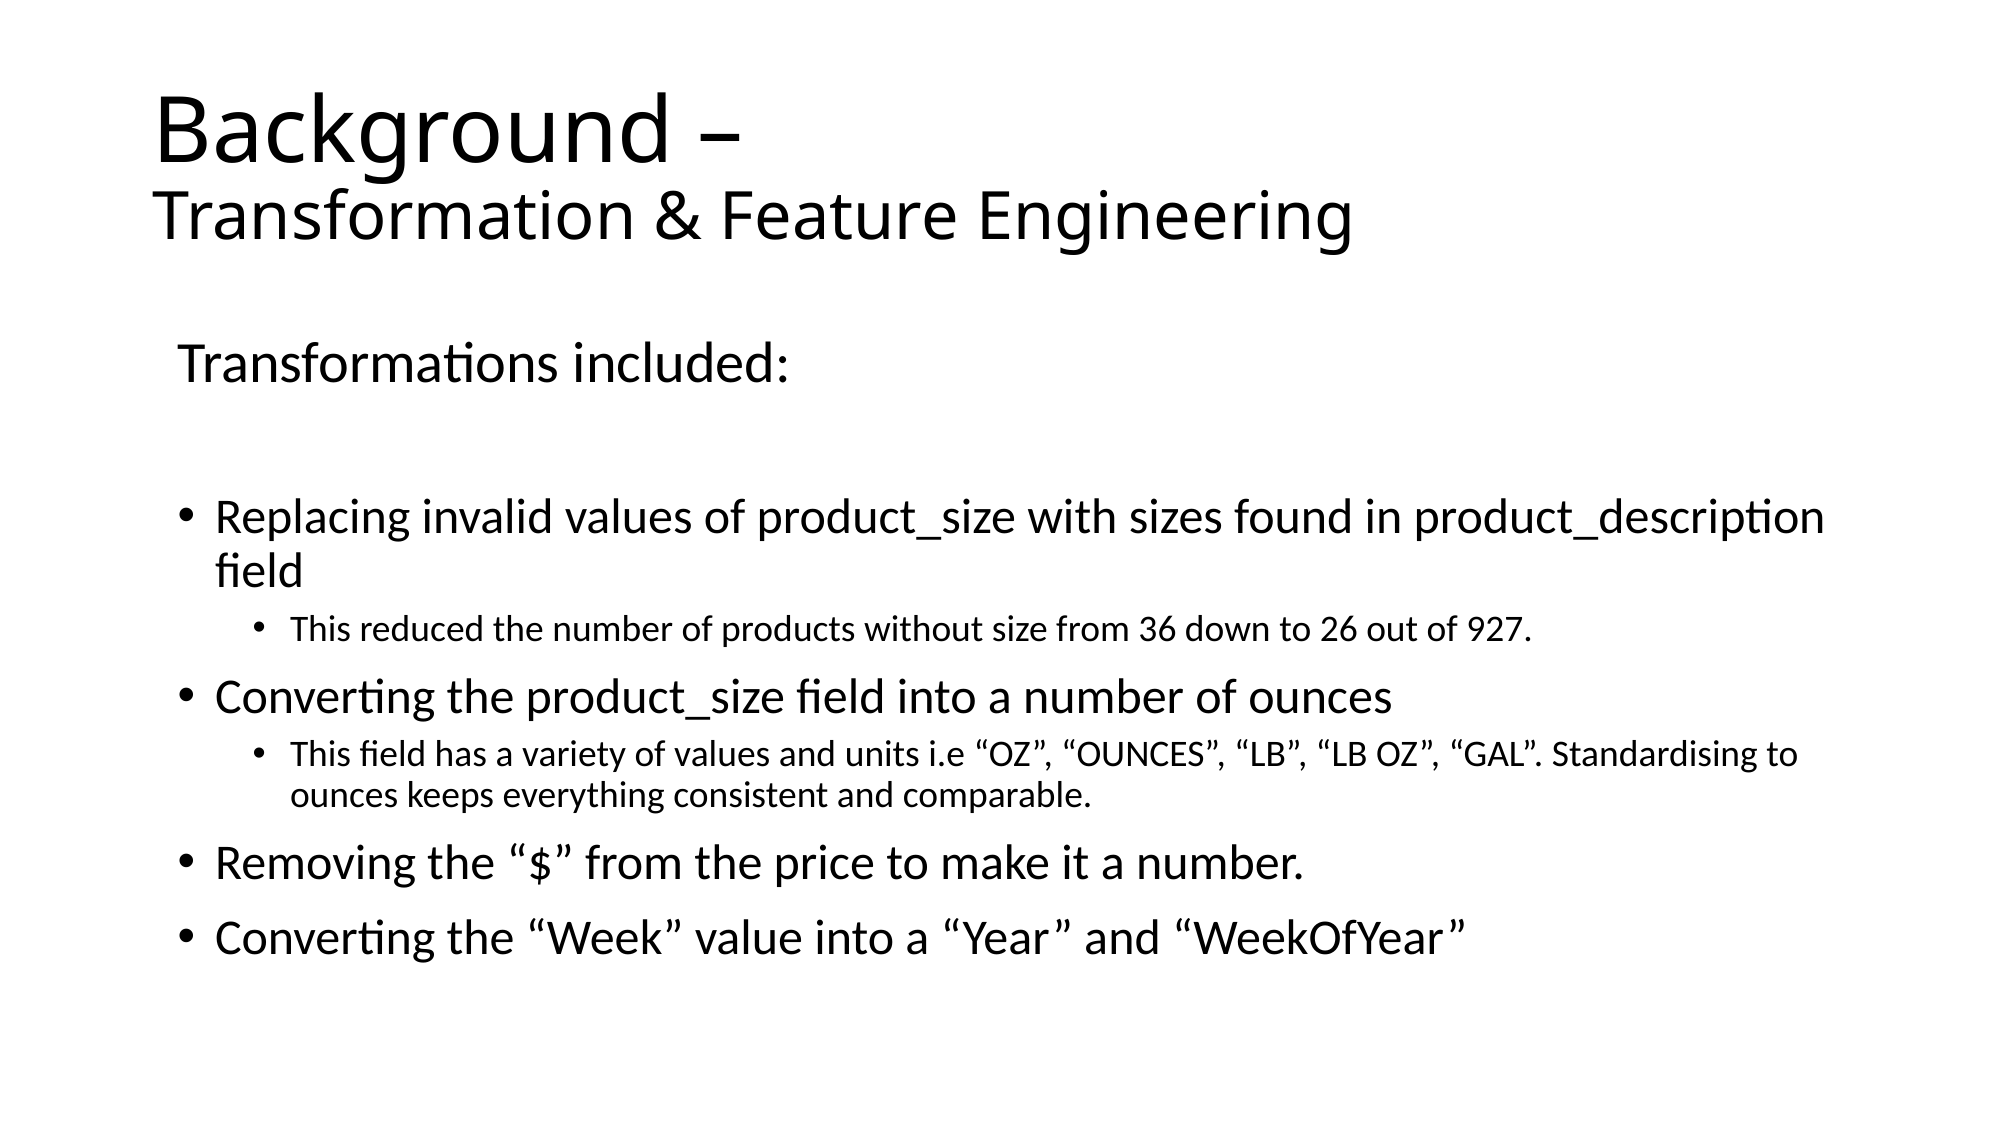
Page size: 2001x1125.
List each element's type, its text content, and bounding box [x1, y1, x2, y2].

text_box Transformations included: Replacing invalid values of product_size with sizes found in product_description field This reduced the number of products without size from 36 down to 26 out of 927. Converting the product_size field into a number of ounces This field has a variety of values and units i.e “OZ”, “OUNCES”, “LB”, “LB OZ”, “GAL”. Standardising to ounces keeps everything consistent and comparable. Removing the “$” from the price to make it a number. Converting the “Week” value into a “Year” and “WeekOfYear” [162, 324, 1888, 1066]
title Background – Transformation & Feature Engineering [137, 59, 1863, 278]
